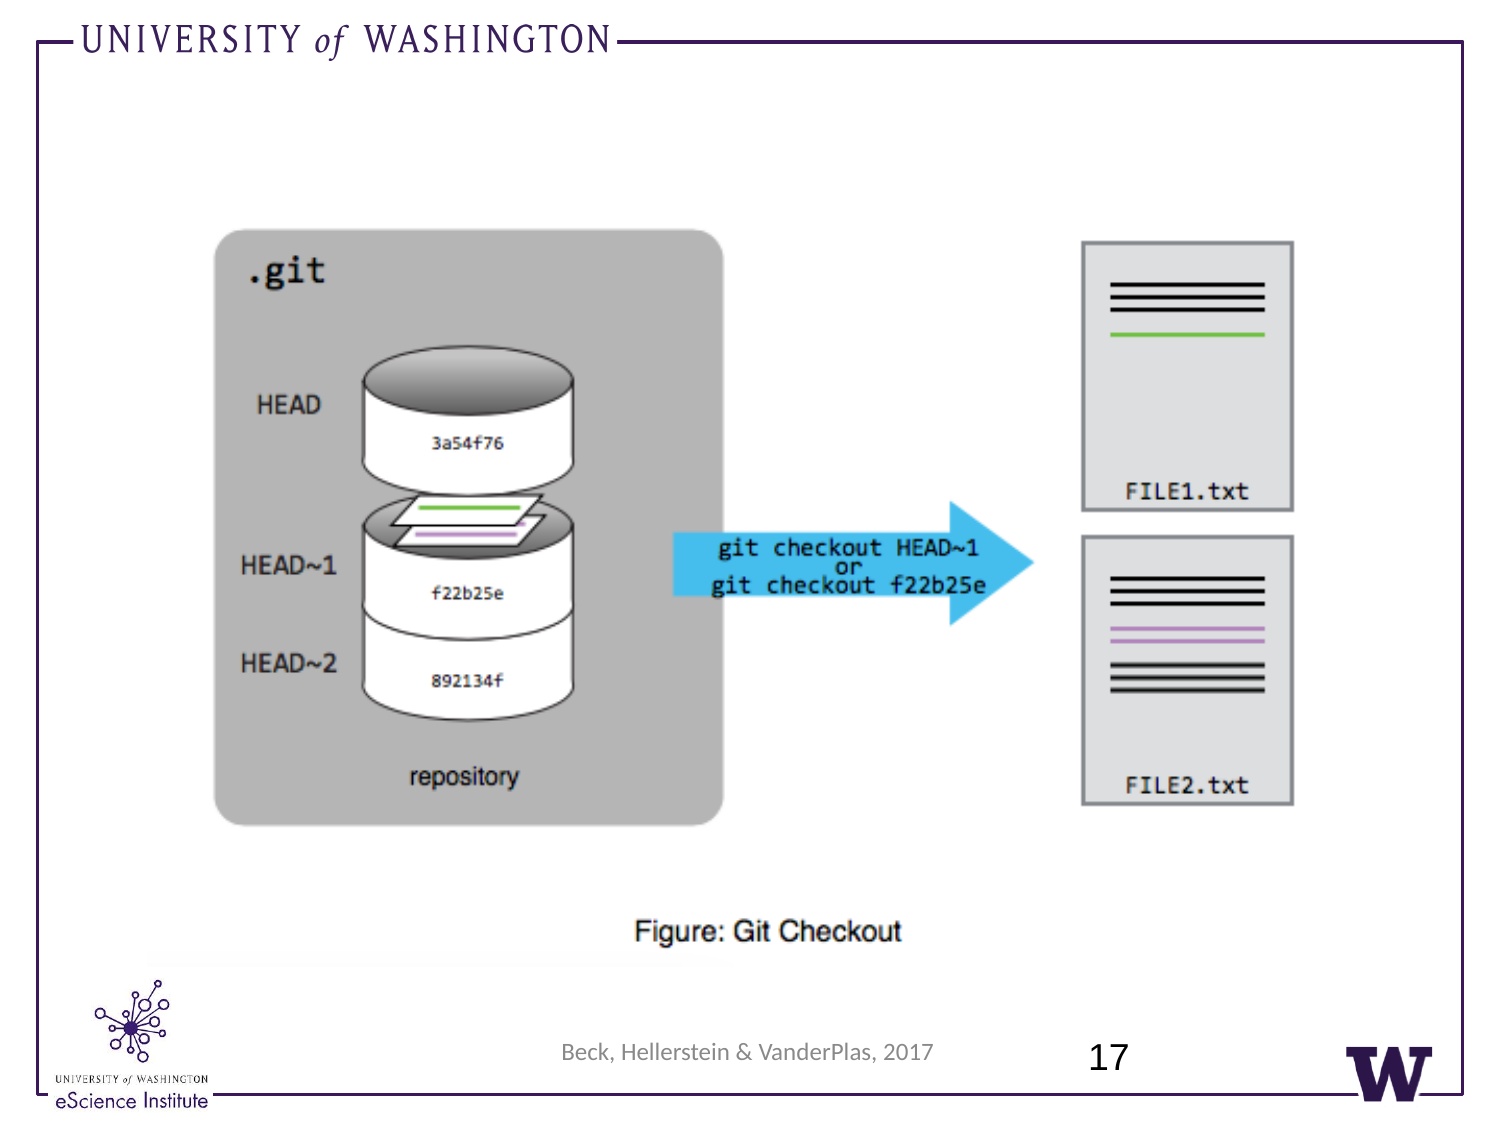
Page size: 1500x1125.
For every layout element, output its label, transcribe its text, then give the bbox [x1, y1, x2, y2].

picture [1339, 1041, 1438, 1107]
text_box 17 [1073, 1024, 1300, 1085]
picture [81, 24, 609, 61]
footer Beck, Hellerstein & VanderPlas, 2017 [510, 1027, 986, 1088]
picture [147, 155, 1353, 967]
picture [48, 978, 213, 1113]
